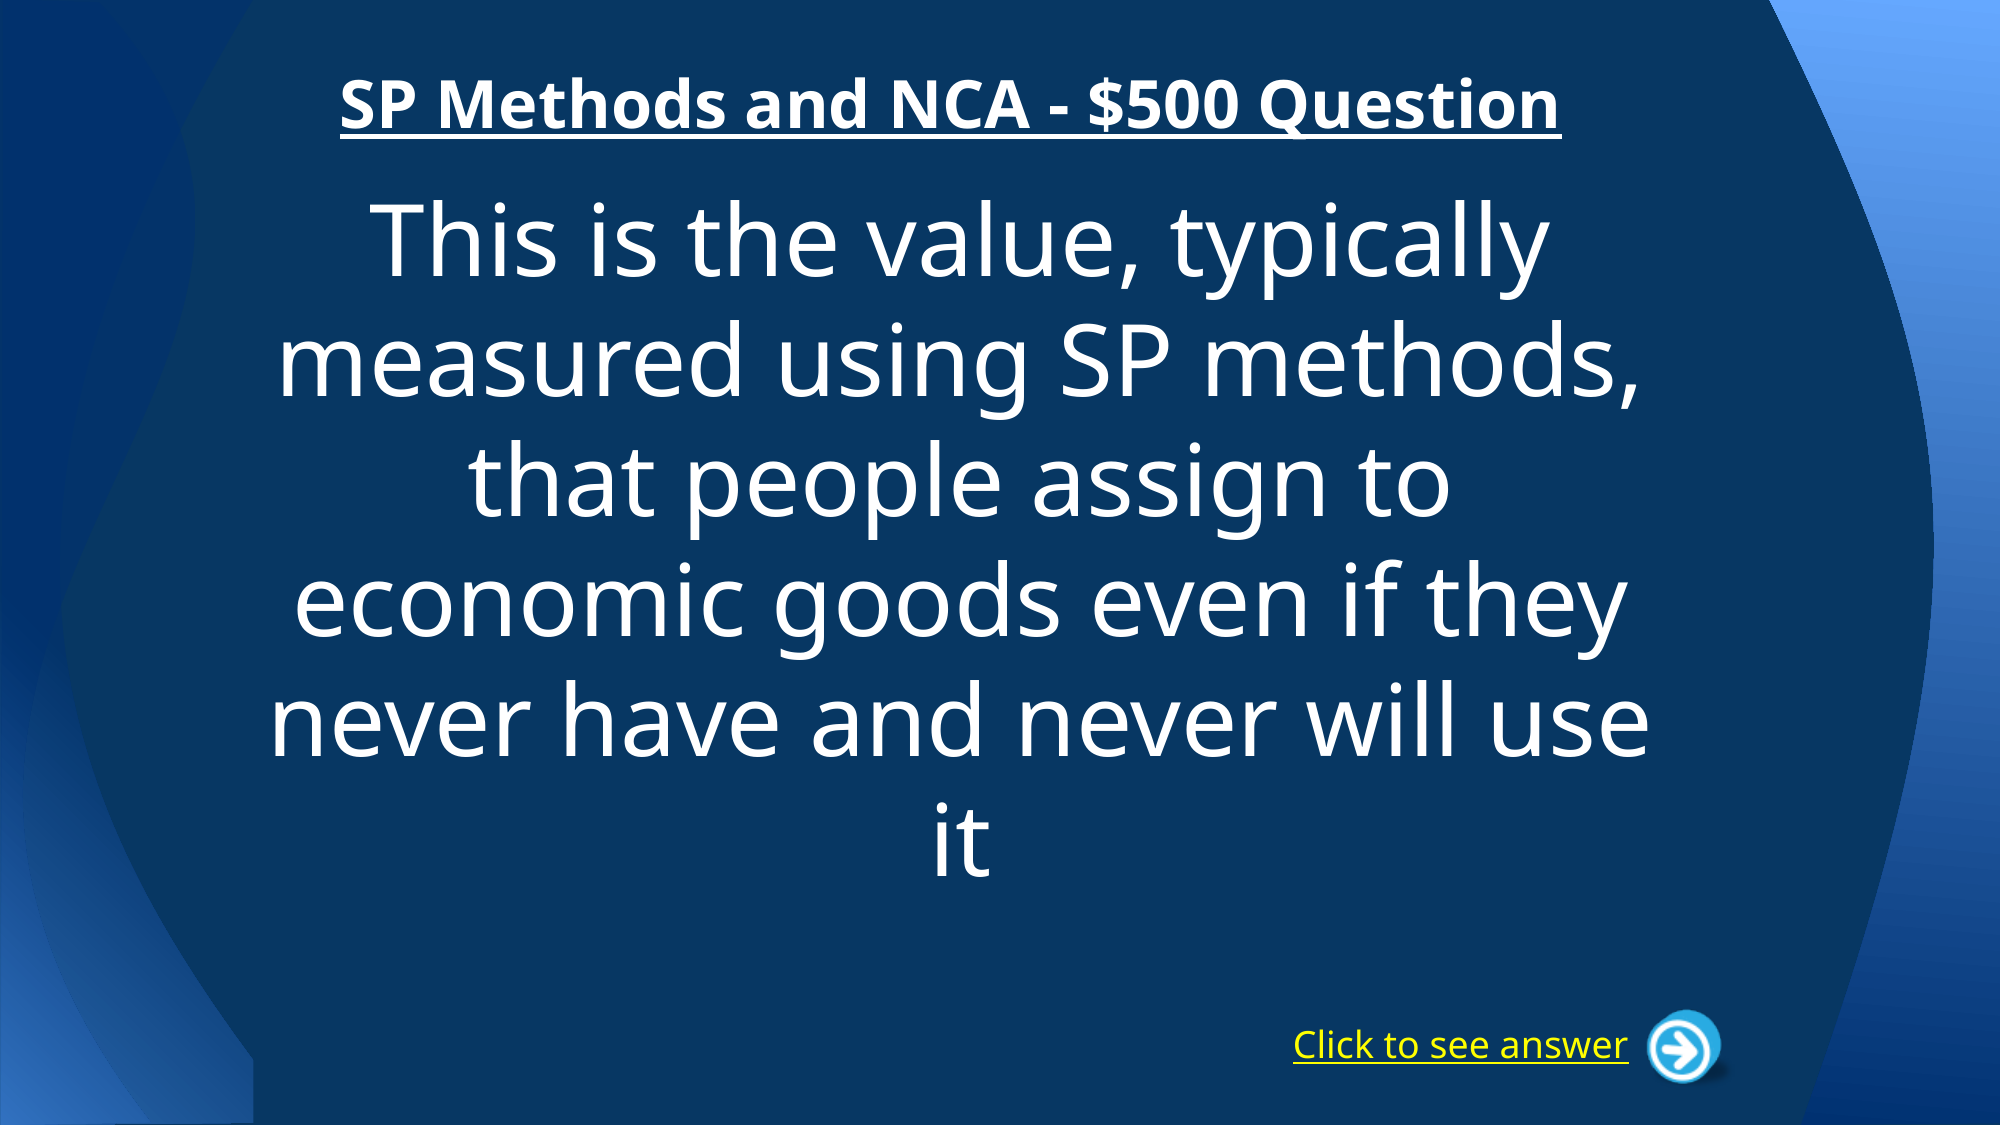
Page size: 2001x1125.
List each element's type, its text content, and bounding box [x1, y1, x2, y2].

text_box Click to see answer [1234, 985, 1688, 1109]
text_box [253, 4, 1754, 1125]
list This is the value, typically measured using SP methods, that people assign to economic goods even if they never have and never will use it [246, 192, 1675, 1001]
picture [1634, 996, 1735, 1097]
title SP Methods and NCA - $500 Question [324, 45, 1675, 169]
